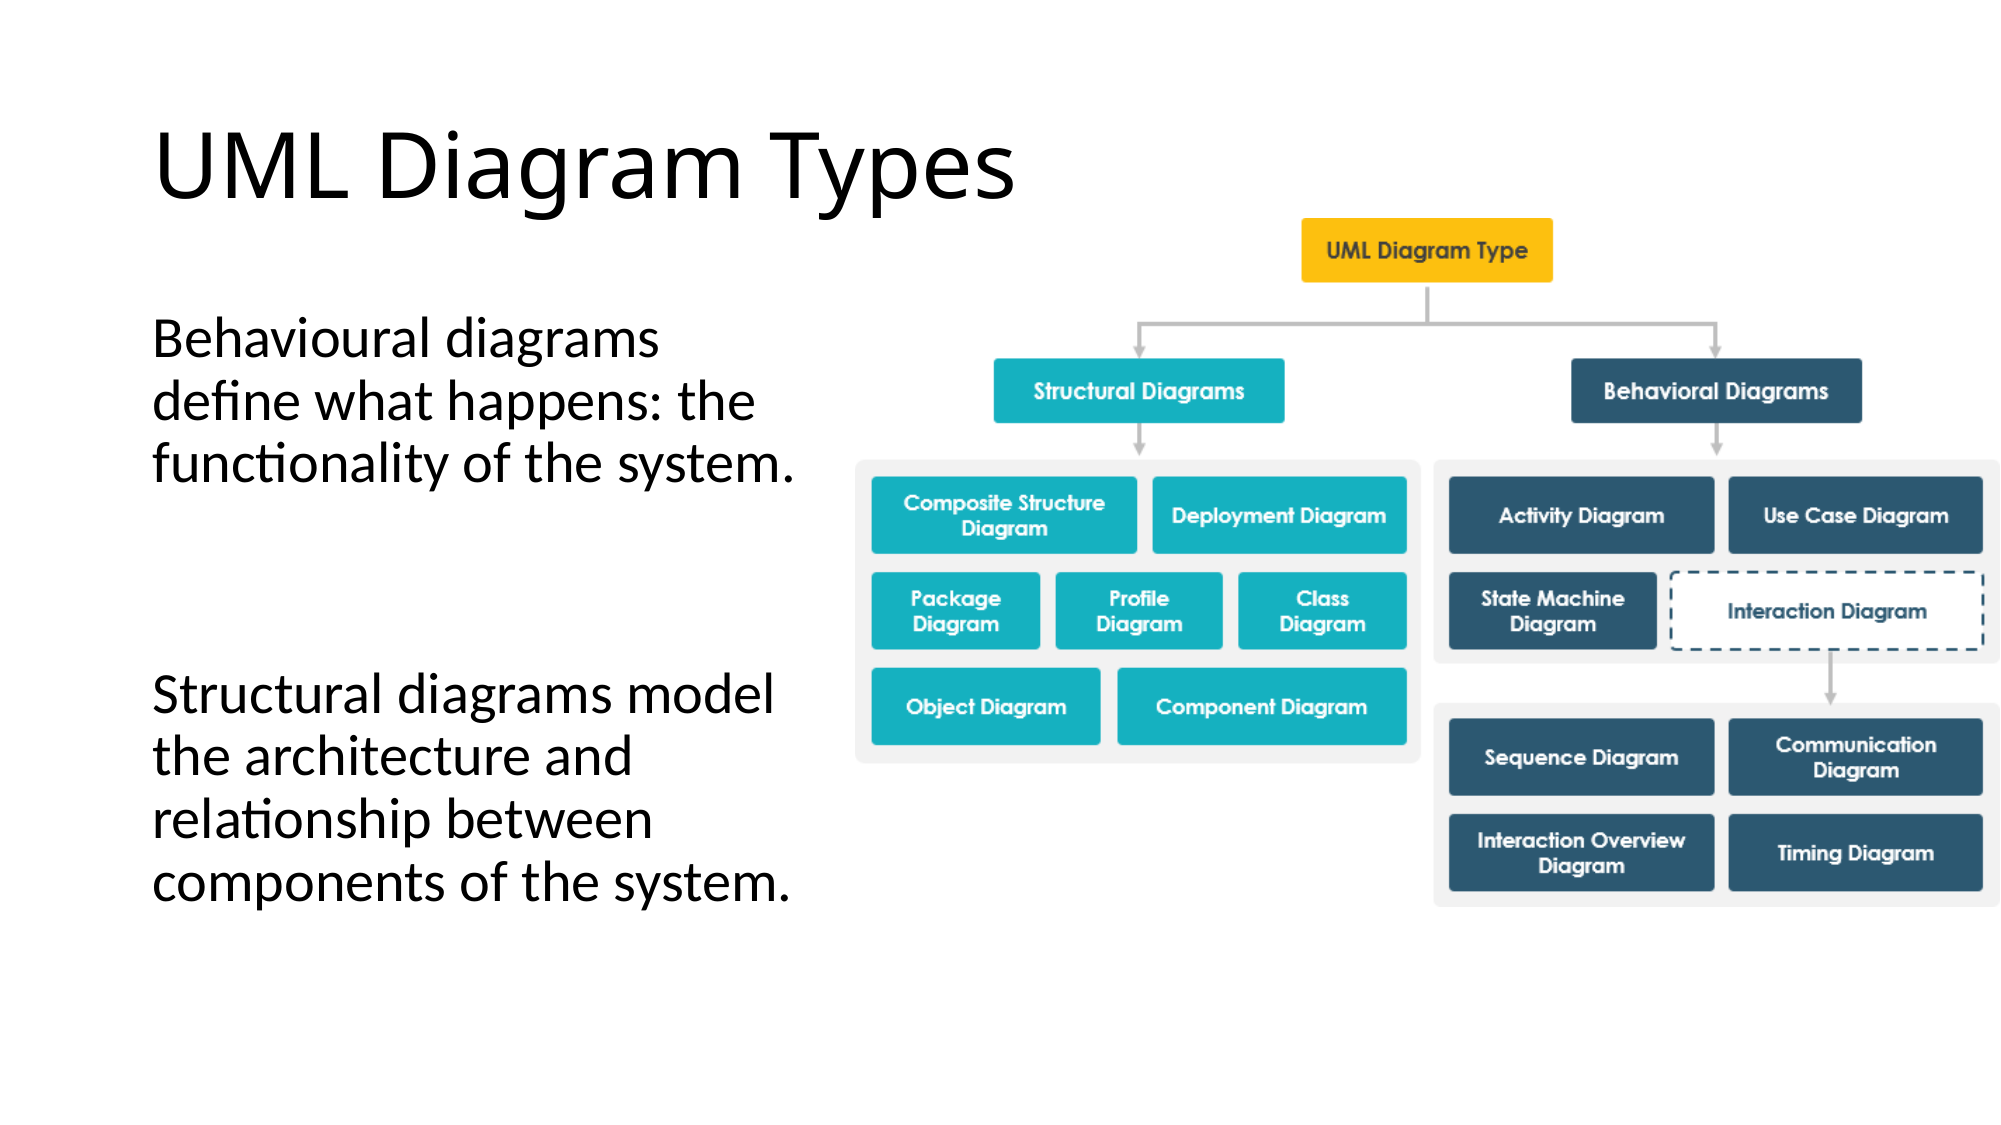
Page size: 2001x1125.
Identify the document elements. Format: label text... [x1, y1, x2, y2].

list Behavioural diagrams define what happens: the functionality of the system. Structural diagrams model the architecture and relationship between components of the system. [137, 299, 821, 1014]
picture [855, 218, 2000, 907]
title UML Diagram Types [137, 59, 1863, 278]
